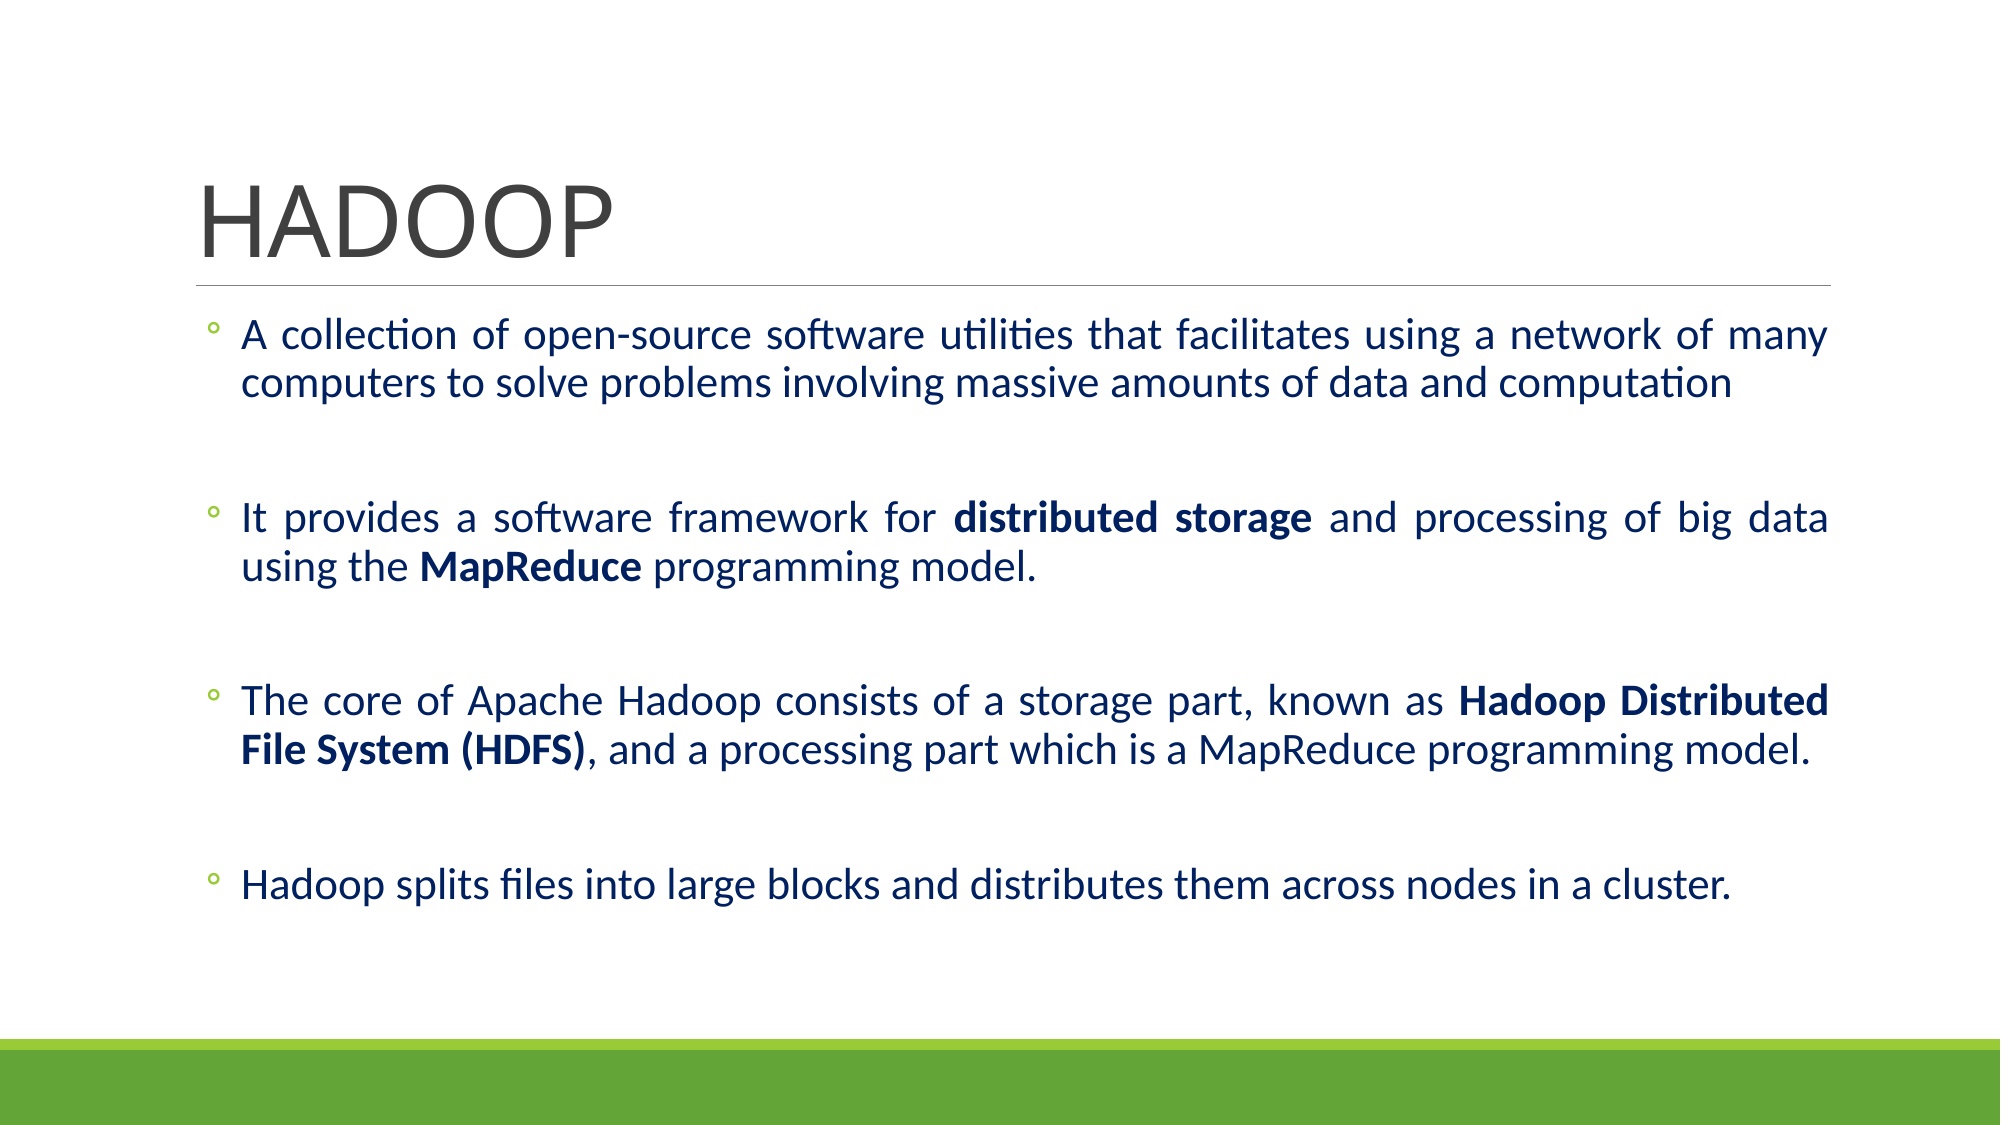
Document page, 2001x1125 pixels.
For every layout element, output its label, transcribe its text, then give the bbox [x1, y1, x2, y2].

title HADOOP [180, 47, 1830, 285]
list A collection of open-source software utilities that facilitates using a network of many computers to solve problems involving massive amounts of data and computation It provides a software framework for distributed storage and processing of big data using the MapReduce programming model. The core of Apache Hadoop consists of a storage part, known as Hadoop Distributed File System (HDFS), and a processing part which is a MapReduce programming model. Hadoop splits files into large blocks and distributes them across nodes in a cluster. [180, 302, 1830, 963]
